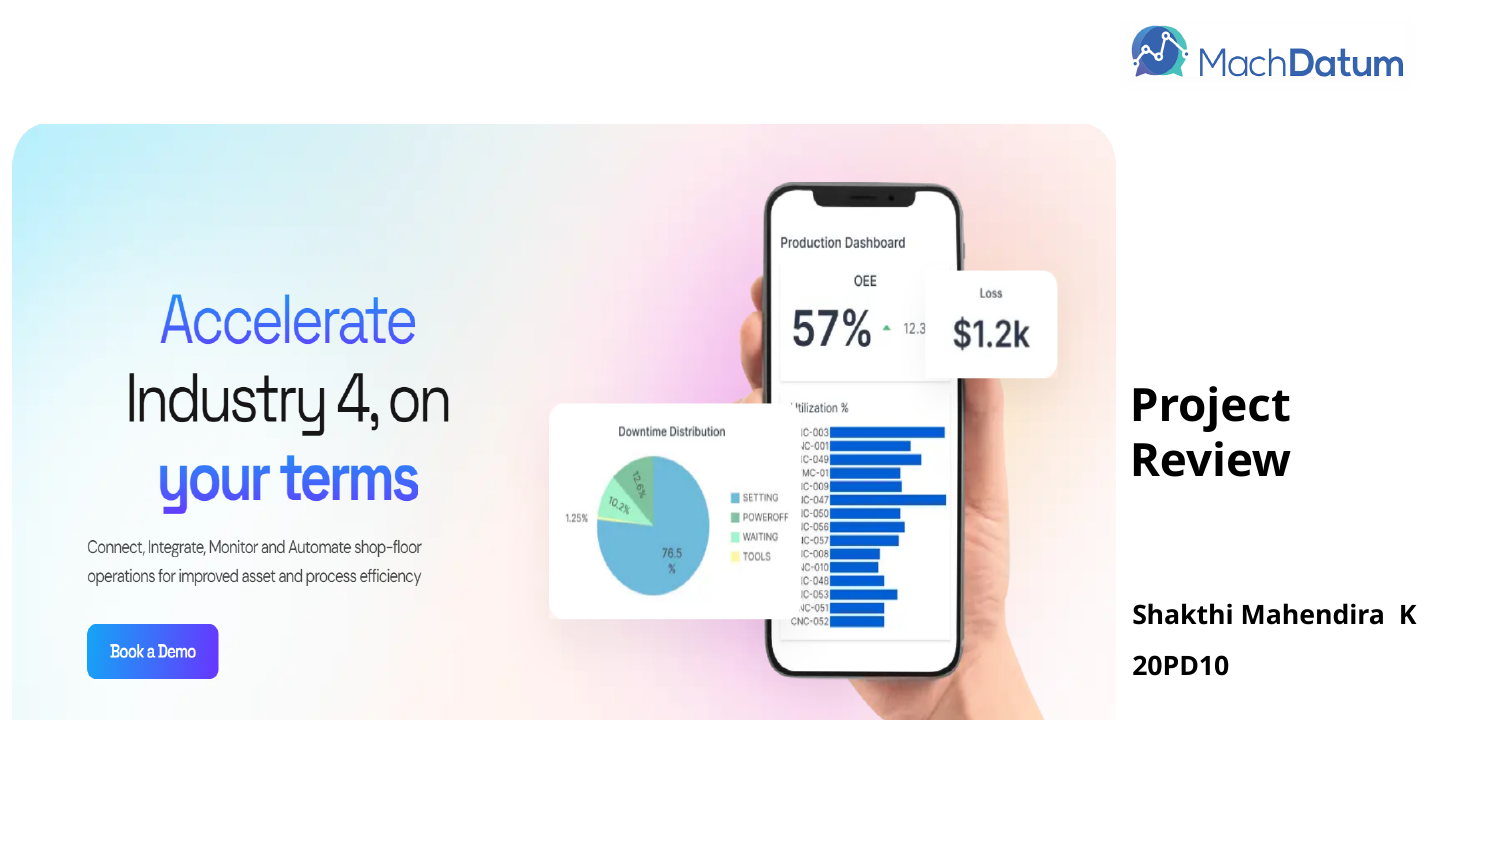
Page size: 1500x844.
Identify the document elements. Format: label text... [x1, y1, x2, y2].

picture [1128, 25, 1406, 78]
subtitle Shakthi Mahendira K 20PD10 [1121, 589, 1486, 720]
text_box Project Review [1121, 360, 1460, 501]
picture [12, 123, 1117, 720]
